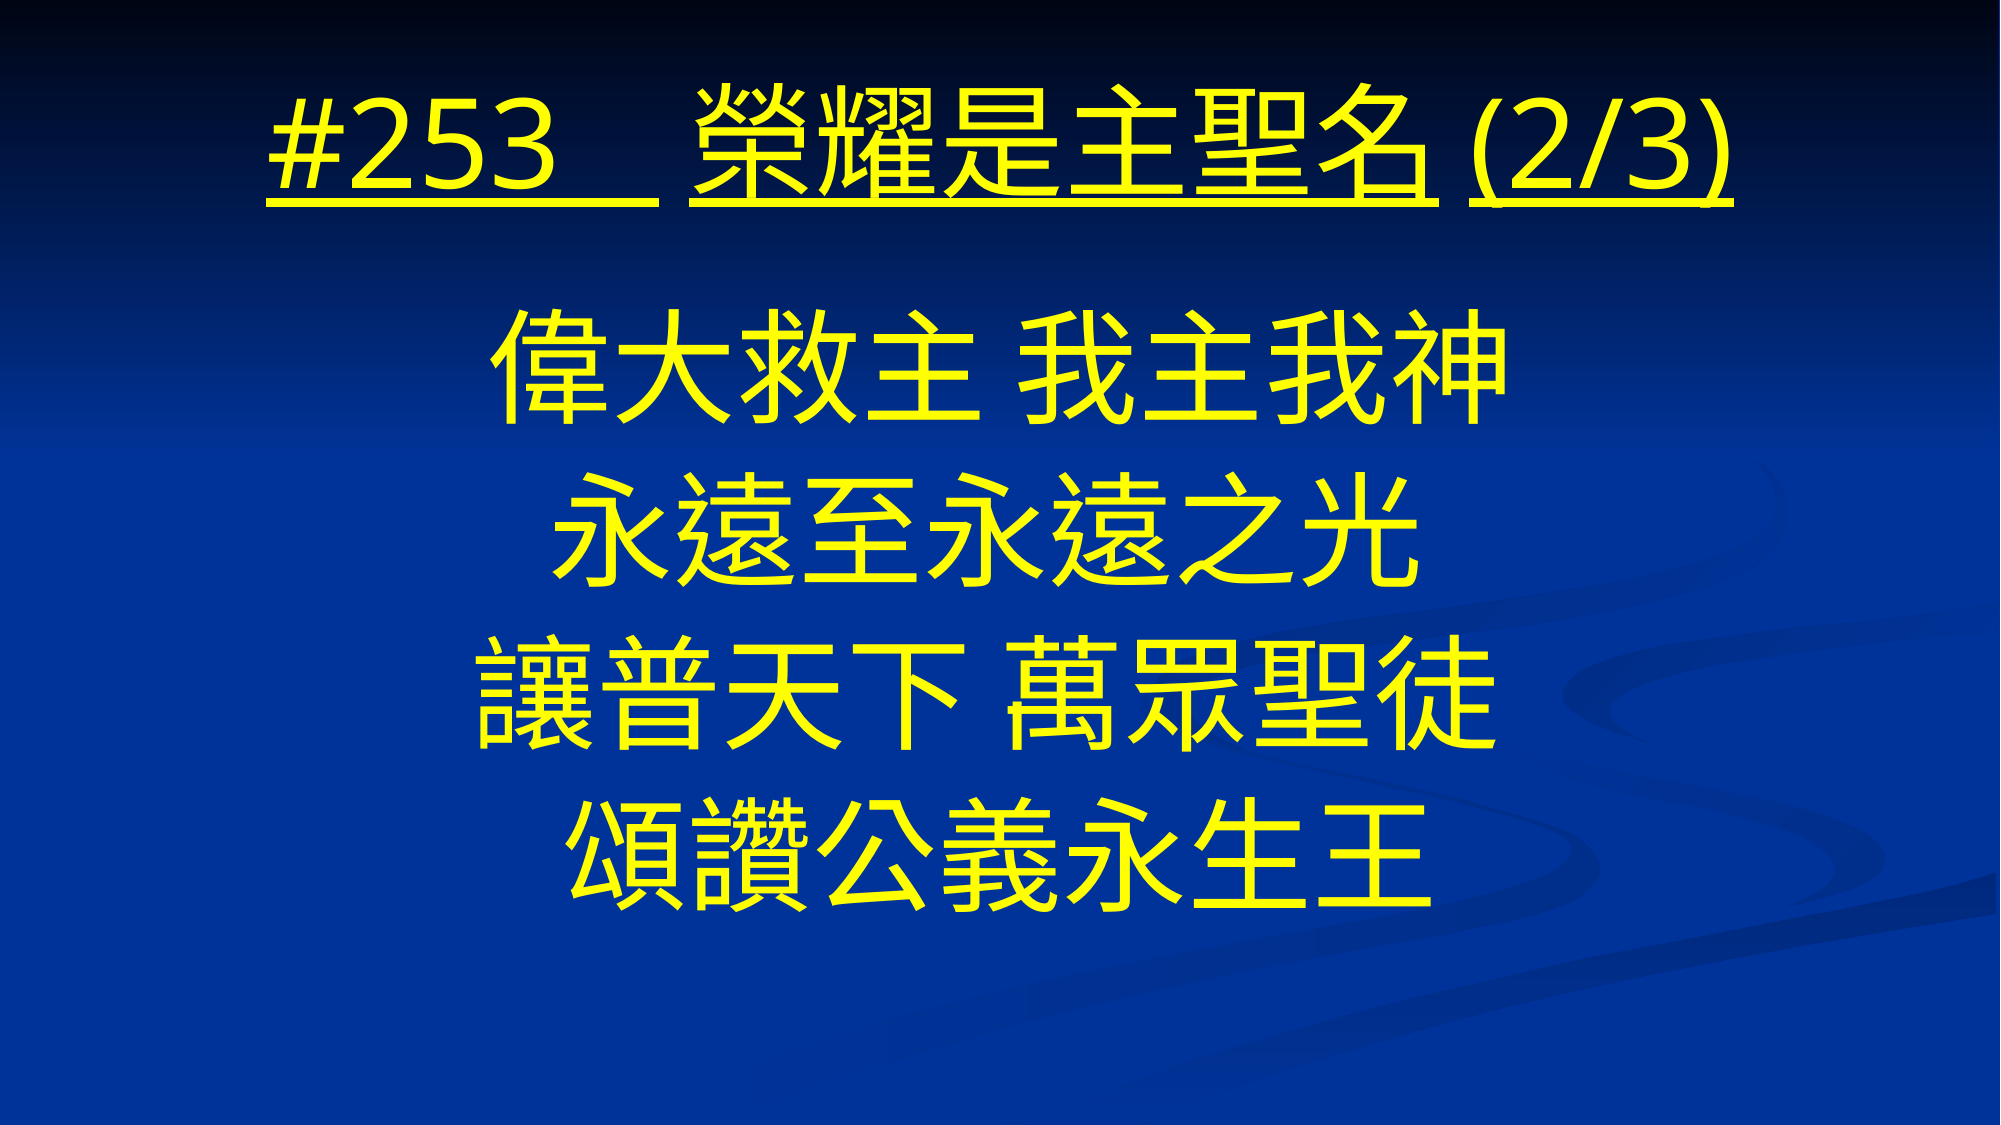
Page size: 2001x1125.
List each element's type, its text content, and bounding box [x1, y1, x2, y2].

title #253 榮耀是主聖名(2/3) [99, 45, 1900, 233]
list 偉大救主 我主我神 永遠至永遠之光 讓普天下 萬眾聖徒 頌讚公義永生王 [54, 282, 1945, 1025]
